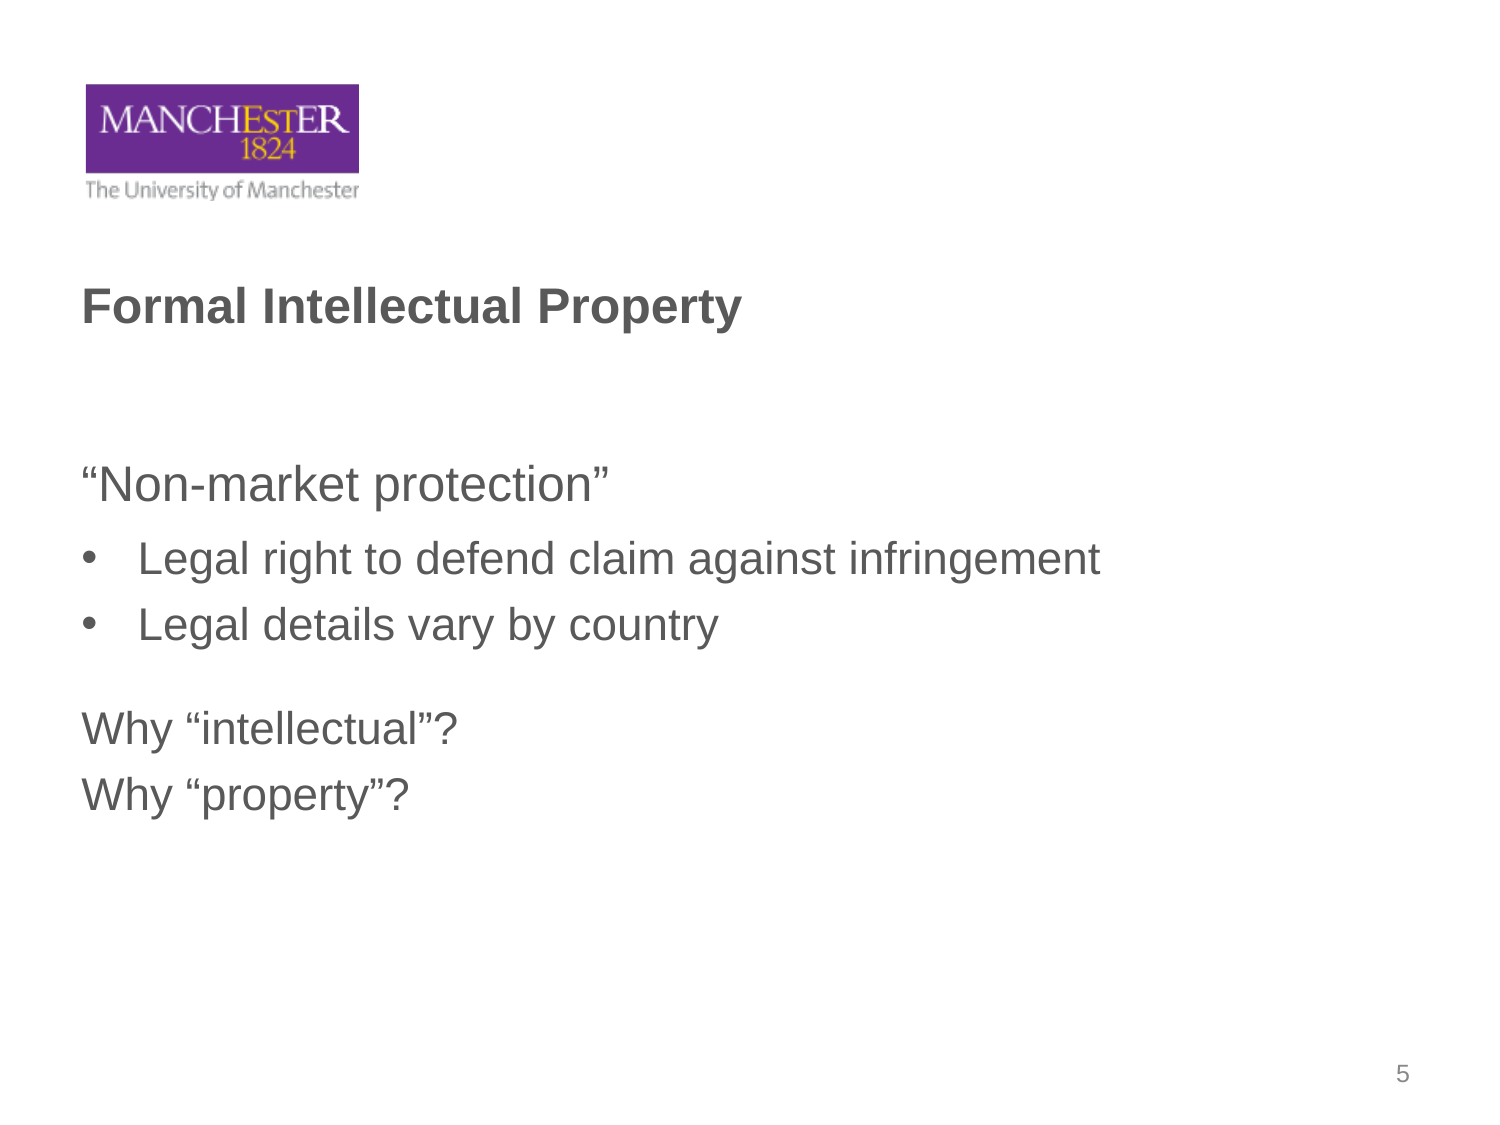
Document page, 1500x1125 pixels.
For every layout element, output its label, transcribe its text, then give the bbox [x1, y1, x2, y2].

picture [85, 83, 360, 201]
text_box “Non-market protection” Legal right to defend claim against infringement Legal details vary by country Why “intellectual”? Why “property”? [66, 444, 1186, 827]
slide_number 5 [1074, 1042, 1425, 1103]
text_box Formal Intellectual Property [66, 266, 1257, 342]
